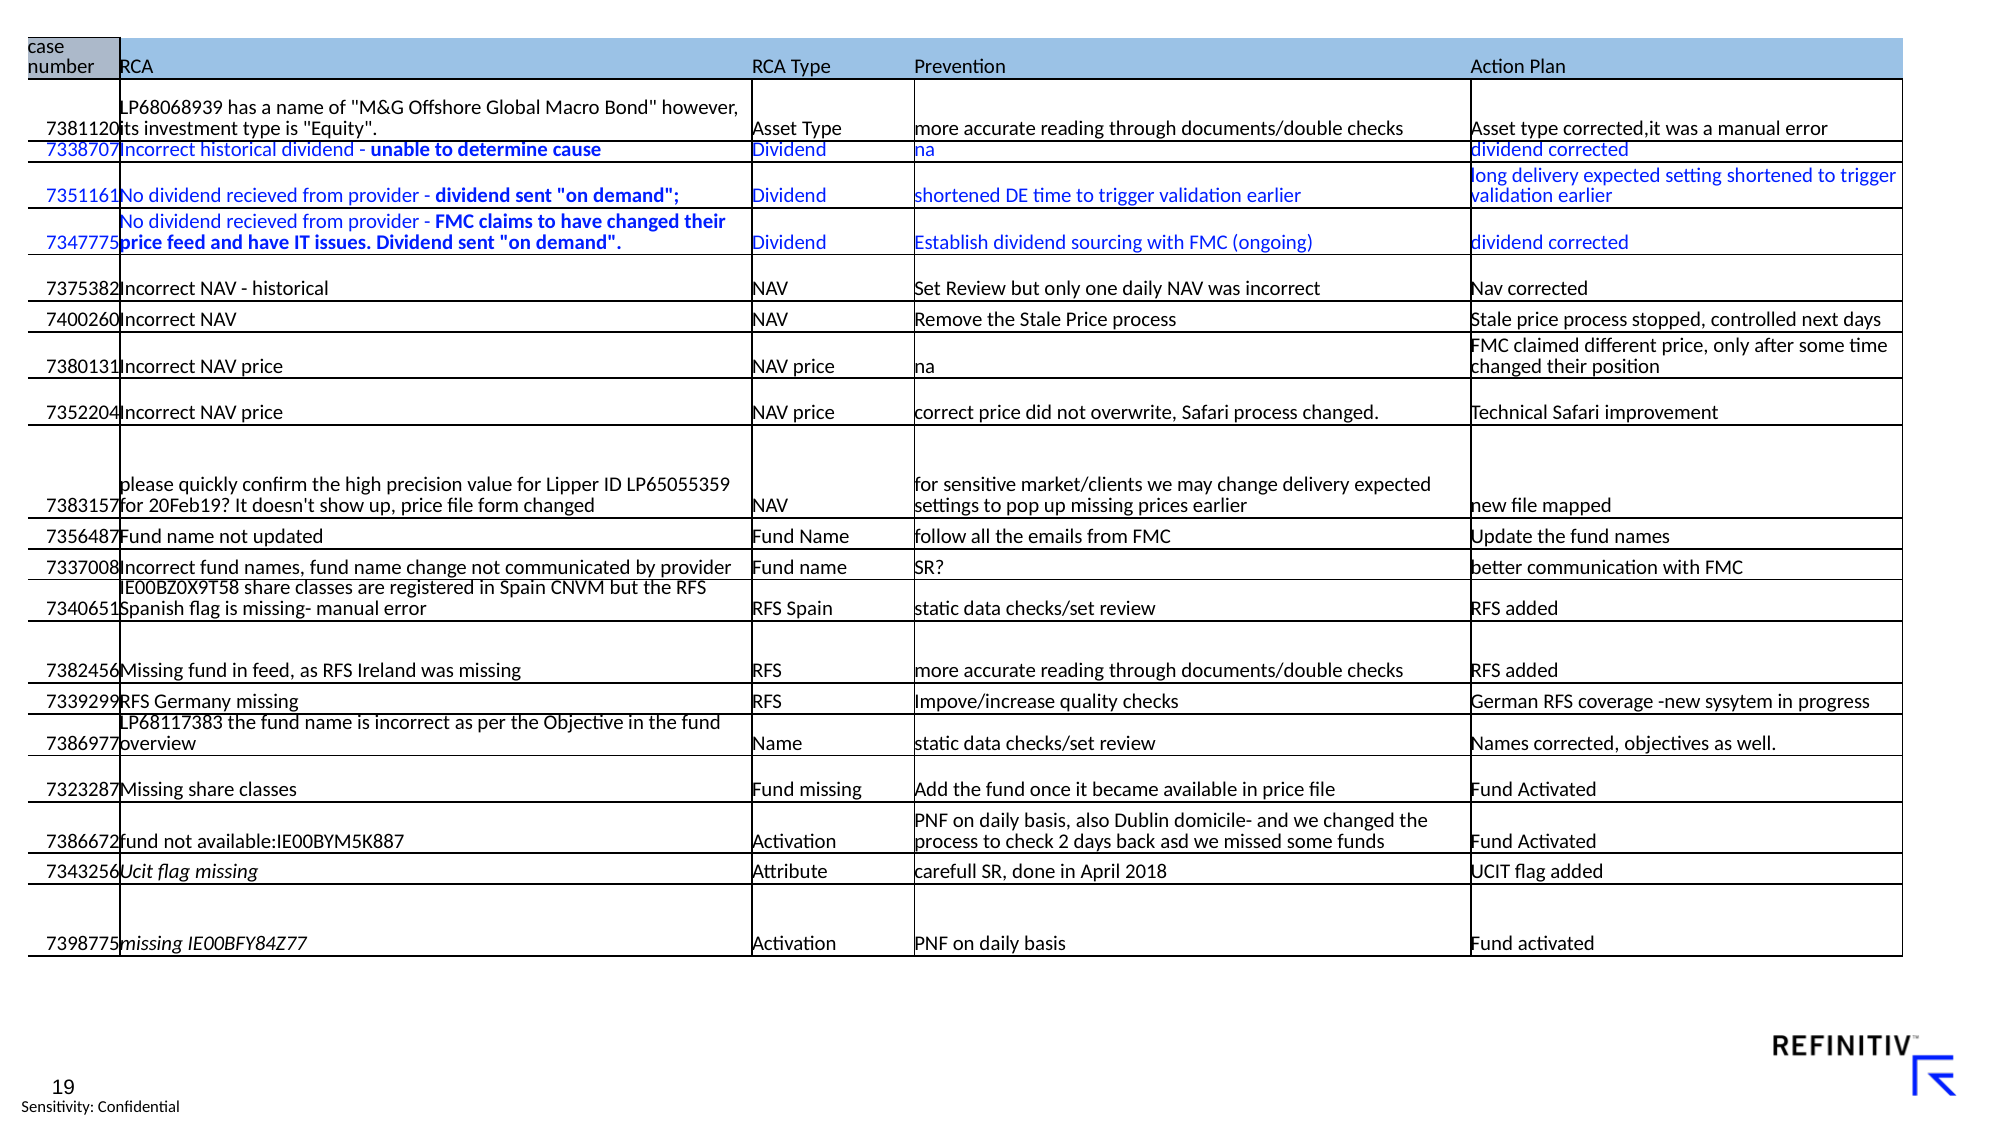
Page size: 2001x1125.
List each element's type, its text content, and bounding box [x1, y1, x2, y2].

table_cell Dividend [753, 209, 914, 254]
table_cell LP68117383 the fund name is incorrect as per the Objective in the fund overview [121, 715, 751, 755]
table_cell NAV price [753, 379, 914, 424]
table_cell NAV price [753, 333, 914, 377]
table_cell na [915, 333, 1470, 377]
table_header Action Plan [1471, 38, 1903, 78]
table_cell Asset Type [753, 80, 914, 140]
table_cell 7398775 [28, 885, 119, 955]
table_cell RFS Germany missing [121, 684, 751, 713]
table_cell 7339299 [28, 684, 119, 713]
table_cell follow all the emails from FMC [915, 519, 1470, 548]
table_cell 7352204 [28, 379, 119, 424]
table_cell Missing fund in feed, as RFS Ireland was missing [121, 622, 751, 682]
table_cell Activation [753, 803, 914, 852]
table_cell shortened DE time to trigger validation earlier [915, 163, 1470, 207]
table_cell 7343256 [28, 854, 119, 883]
table_cell German RFS coverage -new sysytem in progress [1472, 684, 1902, 713]
table_cell FMC claimed different price, only after some time changed their position [1472, 333, 1902, 377]
table_cell Establish dividend sourcing with FMC (ongoing) [915, 209, 1470, 254]
table_cell static data checks/set review [915, 715, 1470, 755]
table_cell 7375382 [28, 255, 119, 300]
table_cell carefull SR, done in April 2018 [915, 854, 1470, 883]
table_cell Update the fund names [1472, 519, 1902, 548]
table_cell 7381120 [28, 80, 119, 140]
table_cell UCIT flag added [1472, 854, 1902, 883]
table_cell No dividend recieved from provider - FMC claims to have changed their price feed and have IT issues. Dividend sent "on demand". [121, 209, 751, 254]
table_cell Missing share classes [121, 756, 751, 801]
table_cell Incorrect NAV price [121, 333, 751, 377]
table_cell Fund name not updated [121, 519, 751, 548]
table_cell RFS added [1472, 622, 1902, 682]
table_cell Attribute [753, 854, 914, 883]
table_cell Fund name [753, 550, 914, 579]
table_cell Fund Activated [1472, 756, 1902, 801]
table_cell 7338707 [28, 142, 119, 161]
table_cell dividend corrected [1472, 209, 1902, 254]
table_cell No dividend recieved from provider - dividend sent "on demand"; [121, 163, 751, 207]
table_cell Ucit flag missing [121, 854, 751, 883]
table_cell Incorrect NAV - historical [121, 255, 751, 300]
table_cell more accurate reading through documents/double checks [915, 80, 1470, 140]
table_cell 7380131 [28, 333, 119, 377]
table_cell NAV [753, 302, 914, 331]
table_cell new file mapped [1472, 426, 1902, 517]
table_cell Activation [753, 885, 914, 955]
table_cell Dividend [753, 163, 914, 207]
table_cell Fund activated [1472, 885, 1902, 955]
table_cell dividend corrected [1472, 142, 1902, 161]
table_cell RFS [753, 684, 914, 713]
table_cell Technical Safari improvement [1472, 379, 1902, 424]
table_cell static data checks/set review [915, 580, 1470, 620]
table_cell NAV [753, 426, 914, 517]
table_cell missing IE00BFY84Z77 [121, 885, 751, 955]
table_cell LP68068939 has a name of "M&G Offshore Global Macro Bond" however, its investment type is "Equity". [121, 80, 751, 140]
table_cell 7323287 [28, 756, 119, 801]
table_cell Incorrect historical dividend - unable to determine cause [121, 142, 751, 161]
table_cell Impove/increase quality checks [915, 684, 1470, 713]
table_cell Fund Activated [1472, 803, 1902, 852]
table_header case number [28, 38, 119, 78]
table_cell more accurate reading through documents/double checks [915, 622, 1470, 682]
table_cell long delivery expected setting shortened to trigger validation earlier [1472, 163, 1902, 207]
table_cell 7400260 [28, 302, 119, 331]
table_cell Incorrect fund names, fund name change not communicated by provider [121, 550, 751, 579]
table_cell fund not available:IE00BYM5K887 [121, 803, 751, 852]
table_cell PNF on daily basis [915, 885, 1470, 955]
table_cell Incorrect NAV [121, 302, 751, 331]
table_header Prevention [914, 38, 1471, 78]
table_cell Fund missing [753, 756, 914, 801]
table_cell RFS [753, 622, 914, 682]
table_cell 7382456 [28, 622, 119, 682]
table_cell 7386977 [28, 715, 119, 755]
table_cell correct price did not overwrite, Safari process changed. [915, 379, 1470, 424]
table_cell na [915, 142, 1470, 161]
table_cell Nav corrected [1472, 255, 1902, 300]
table_cell SR? [915, 550, 1470, 579]
table_cell RFS added [1472, 580, 1902, 620]
table_cell NAV [753, 255, 914, 300]
table_cell Fund Name [753, 519, 914, 548]
picture [1770, 1030, 1960, 1101]
table_cell for sensitive market/clients we may change delivery expected settings to pop up missing prices earlier [915, 426, 1470, 517]
table_cell Incorrect NAV price [121, 379, 751, 424]
table_cell 7383157 [28, 426, 119, 517]
table_cell Set Review but only one daily NAV was incorrect [915, 255, 1470, 300]
table_cell RFS Spain [753, 580, 914, 620]
table_cell Add the fund once it became available in price file [915, 756, 1470, 801]
table_cell 7337008 [28, 550, 119, 579]
table_cell Remove the Stale Price process [915, 302, 1470, 331]
table_header RCA [121, 38, 752, 78]
table_cell Names corrected, objectives as well. [1472, 715, 1902, 755]
table_cell Name [753, 715, 914, 755]
table_cell Asset type corrected,it was a manual error [1472, 80, 1902, 140]
table_cell Stale price process stopped, controlled next days [1472, 302, 1902, 331]
table_cell 7351161 [28, 163, 119, 207]
table_cell 7340651 [28, 580, 119, 620]
table_cell IE00BZ0X9T58 share classes are registered in Spain CNVM but the RFS Spanish flag is missing- manual error [121, 580, 751, 620]
table_cell Dividend [753, 142, 914, 161]
table_cell PNF on daily basis, also Dublin domicile- and we changed the process to check 2 days back asd we missed some funds [915, 803, 1470, 852]
table_header RCA Type [752, 38, 914, 78]
table_cell please quickly confirm the high precision value for Lipper ID LP65055359 for 20Feb19? It doesn't show up, price file form changed [121, 426, 751, 517]
table_cell better communication with FMC [1472, 550, 1902, 579]
table_cell 7347775 [28, 209, 119, 254]
table_cell 7356487 [28, 519, 119, 548]
table_cell 7386672 [28, 803, 119, 852]
